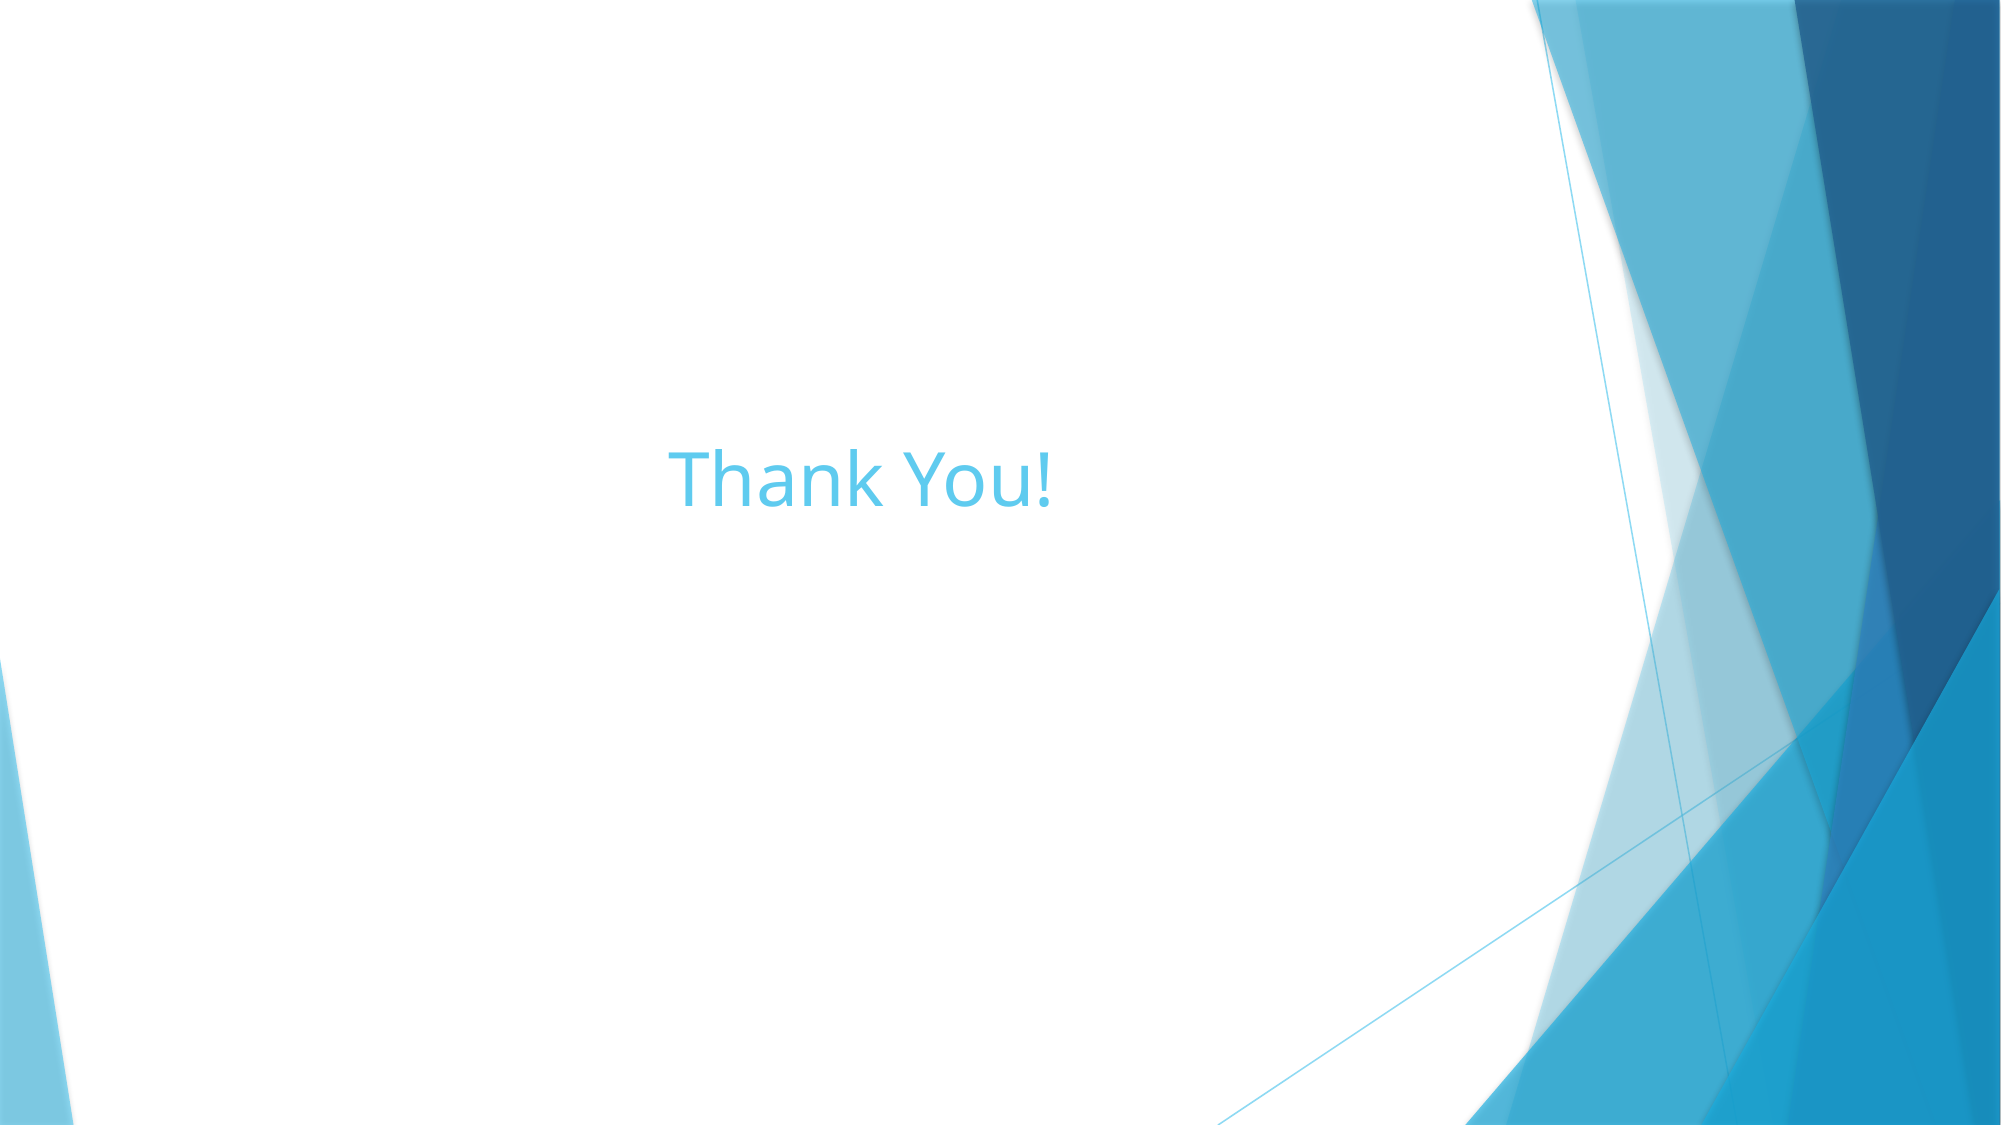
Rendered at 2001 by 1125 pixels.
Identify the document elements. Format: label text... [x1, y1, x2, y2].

title Thank You! [243, 423, 1654, 641]
